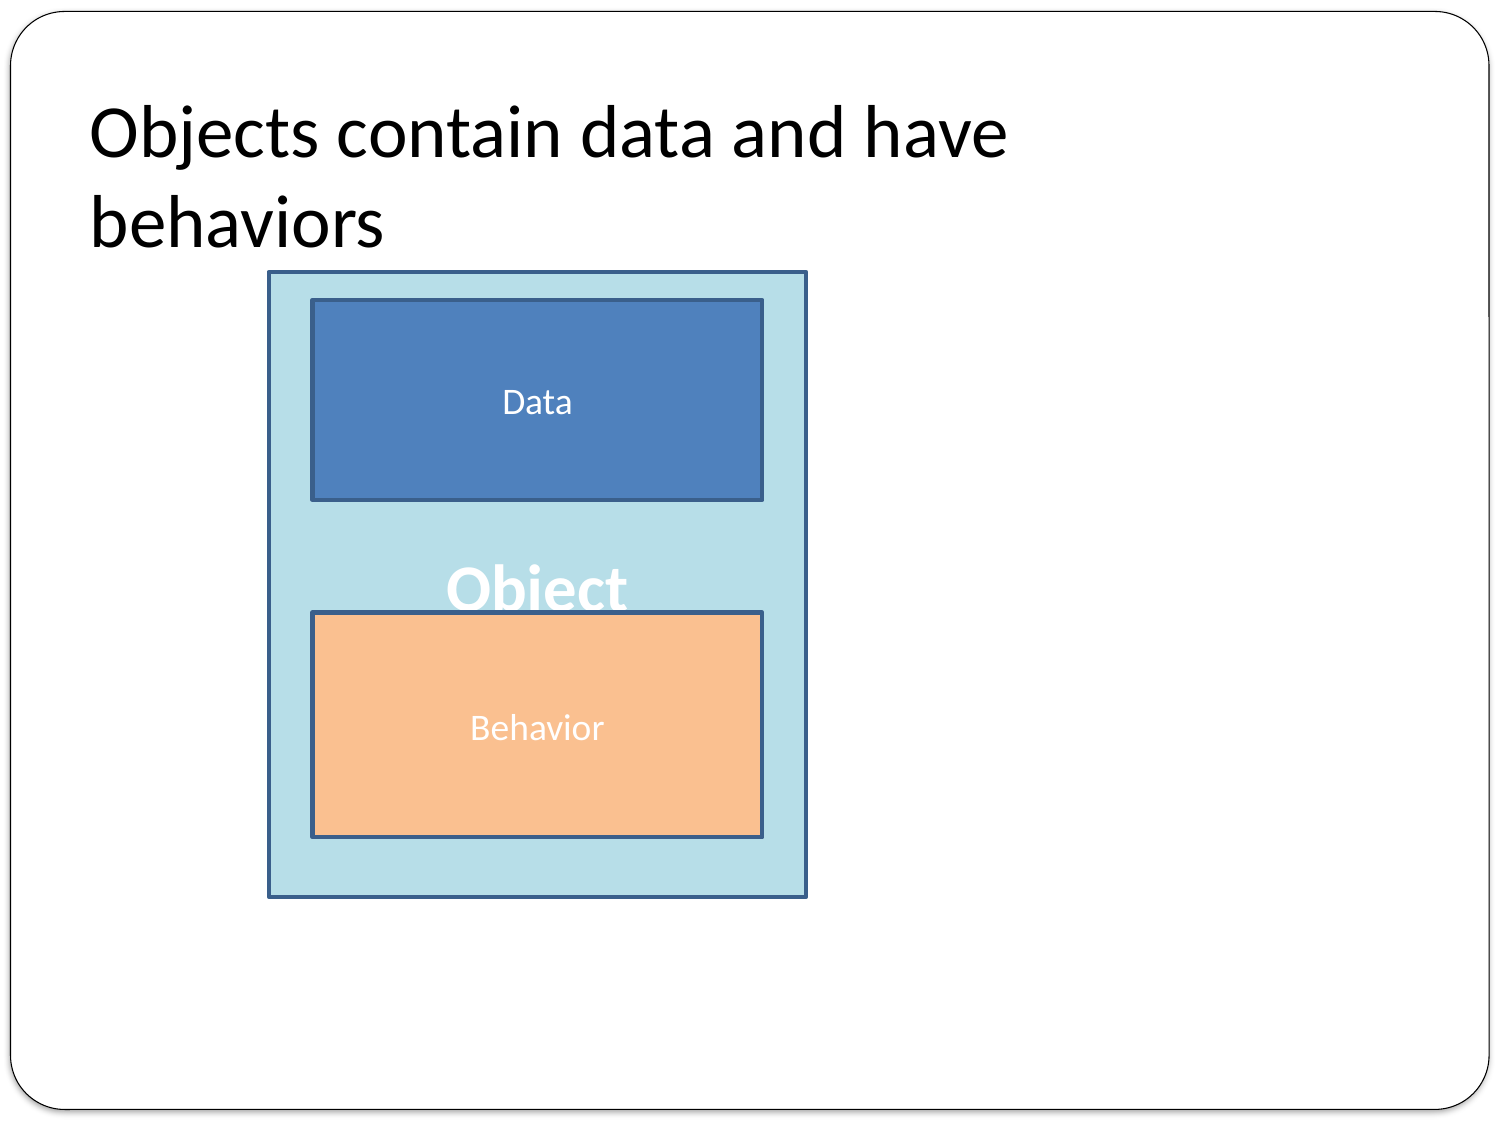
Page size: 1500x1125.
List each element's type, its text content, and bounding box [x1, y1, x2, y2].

text_box Objects contain data and have behaviors [74, 74, 1263, 270]
text_box Data [310, 298, 764, 502]
text_box Behavior [310, 610, 764, 839]
text_box Object [267, 270, 808, 899]
